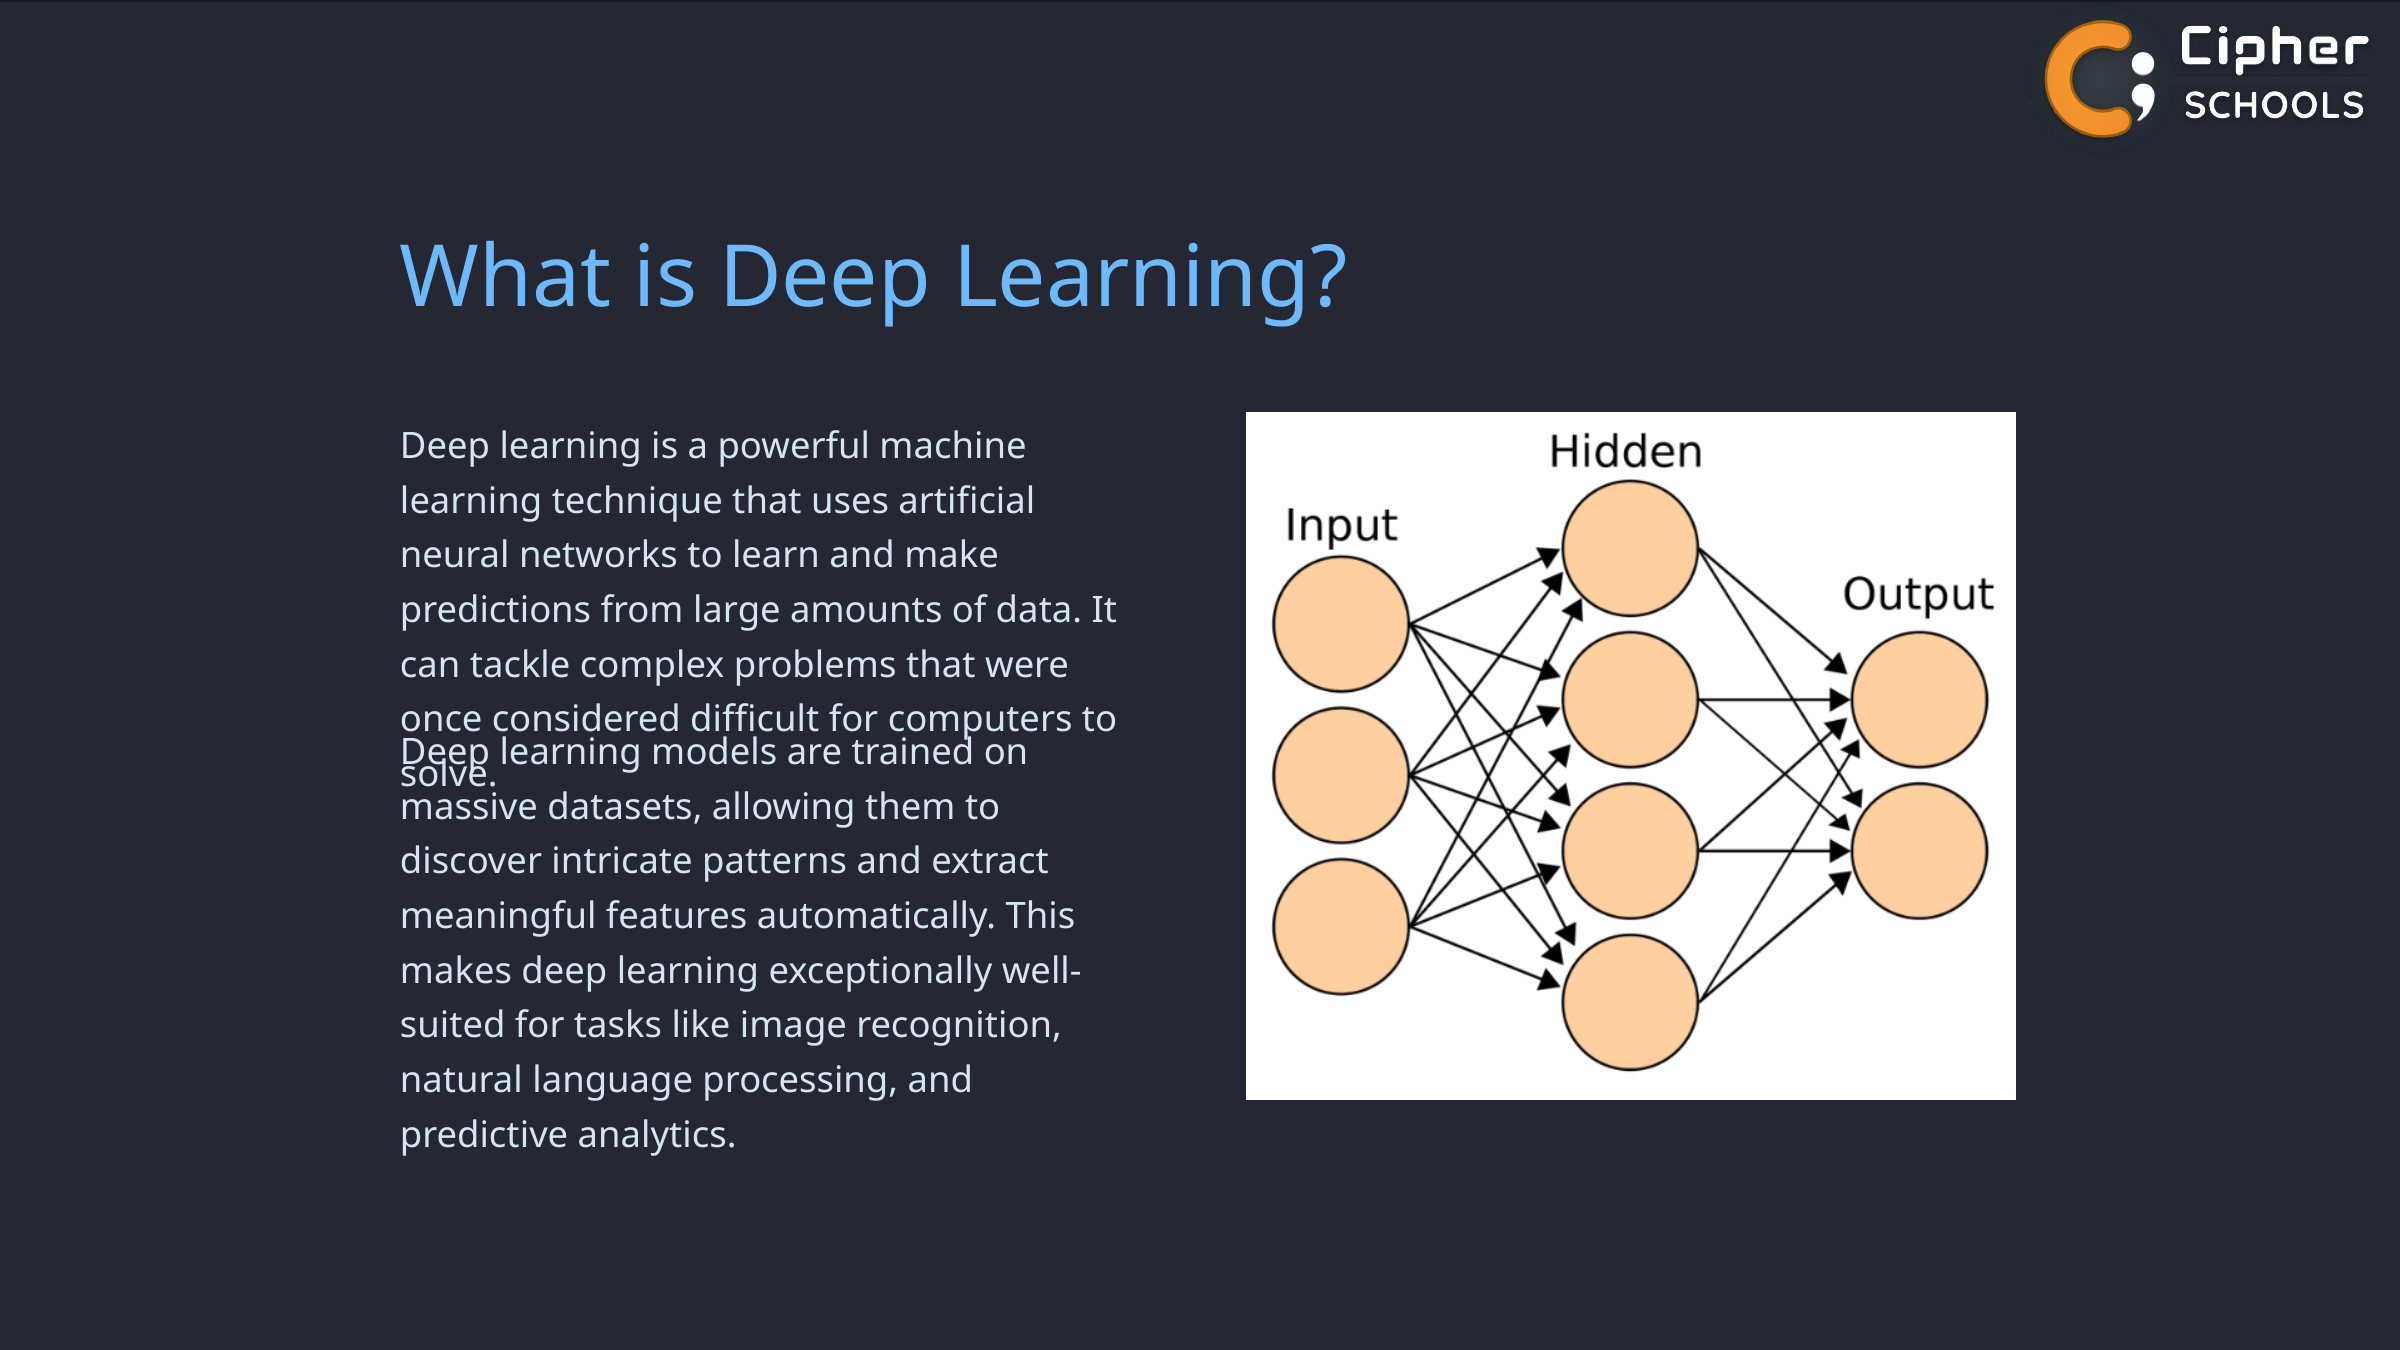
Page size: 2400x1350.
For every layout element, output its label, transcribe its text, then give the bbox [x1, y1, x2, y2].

text_box [0, 1, 2400, 1350]
text_box Deep learning models are trained on massive datasets, allowing them to discover intricate patterns and extract meaningful features automatically. This makes deep learning exceptionally well-suited for tasks like image recognition, natural language processing, and predictive analytics. [385, 709, 1156, 1093]
text_box What is Deep Learning? [385, 208, 1335, 317]
text_box Deep learning is a powerful machine learning technique that uses artificial neural networks to learn and make predictions from large amounts of data. It can tackle complex problems that were once considered difficult for computers to solve. [385, 403, 1156, 677]
picture [2026, 0, 2380, 155]
picture [1245, 411, 2016, 1100]
